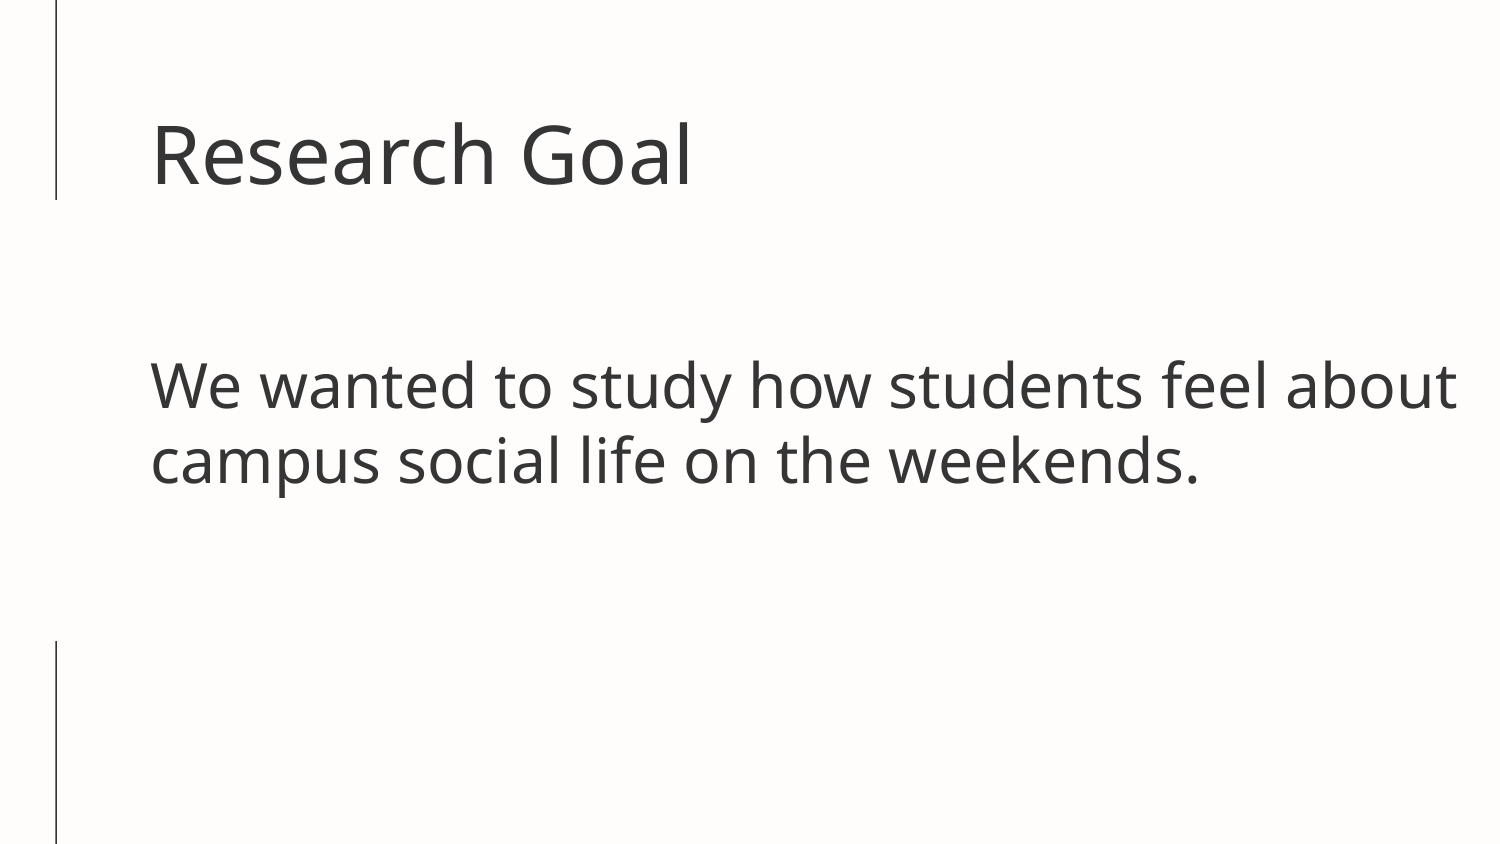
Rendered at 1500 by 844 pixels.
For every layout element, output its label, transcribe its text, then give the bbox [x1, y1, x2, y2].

text_box We wanted to study how students feel about campus social life on the weekends. [135, 330, 1500, 511]
title Research Goal [135, 88, 888, 221]
